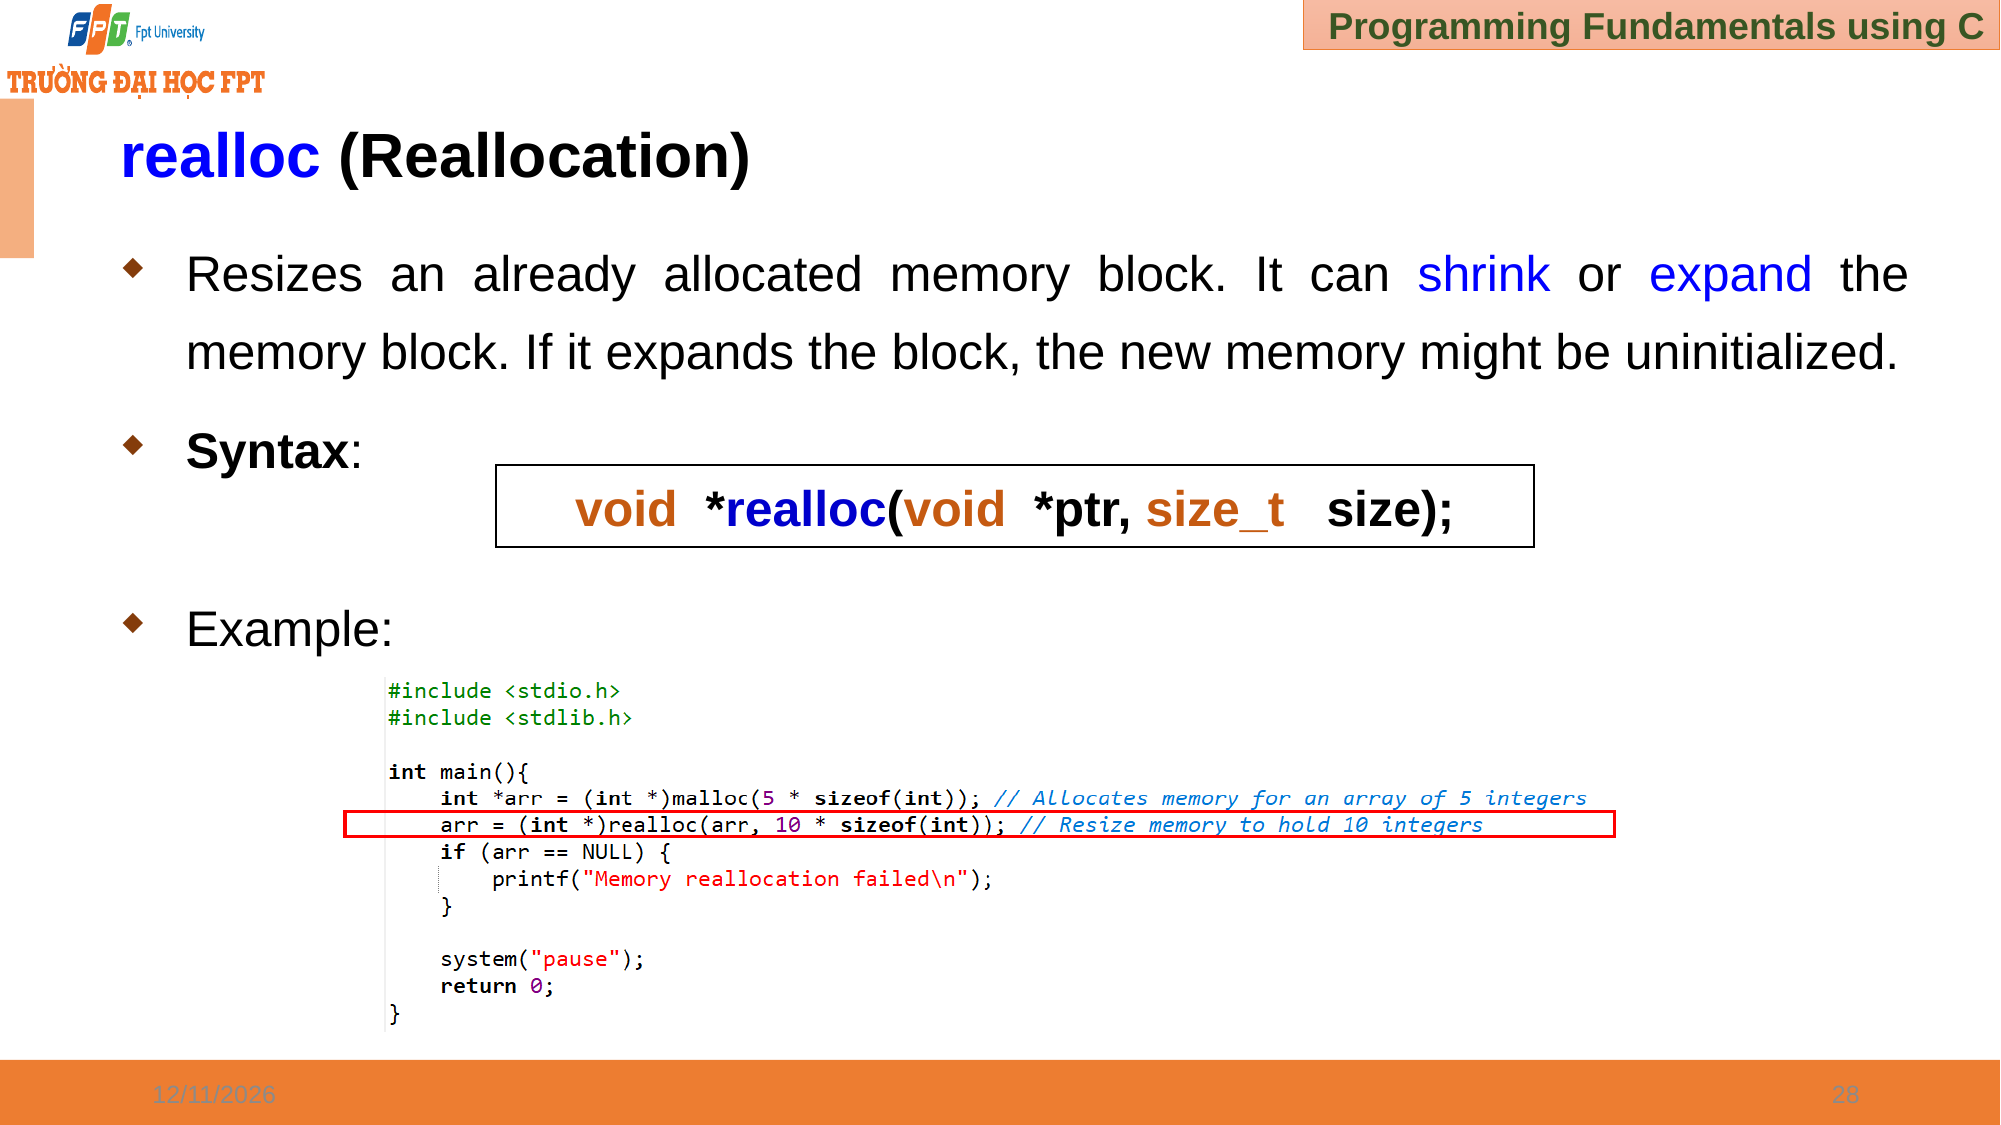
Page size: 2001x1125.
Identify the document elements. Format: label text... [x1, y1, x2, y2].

slide_number 28 [1424, 1063, 1875, 1123]
text_box void *realloc(void *ptr, size_t size); [495, 464, 1535, 548]
list Resizes an already allocated memory block. It can shrink or expand the memory block. If it expands the block, the new memory might be uninitialized. Syntax: Example: [105, 216, 1925, 1057]
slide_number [137, 1063, 588, 1123]
text_box [344, 811, 384, 838]
picture [384, 677, 1592, 1032]
text_box [1592, 811, 1616, 838]
title realloc (Reallocation) [105, 119, 1925, 196]
